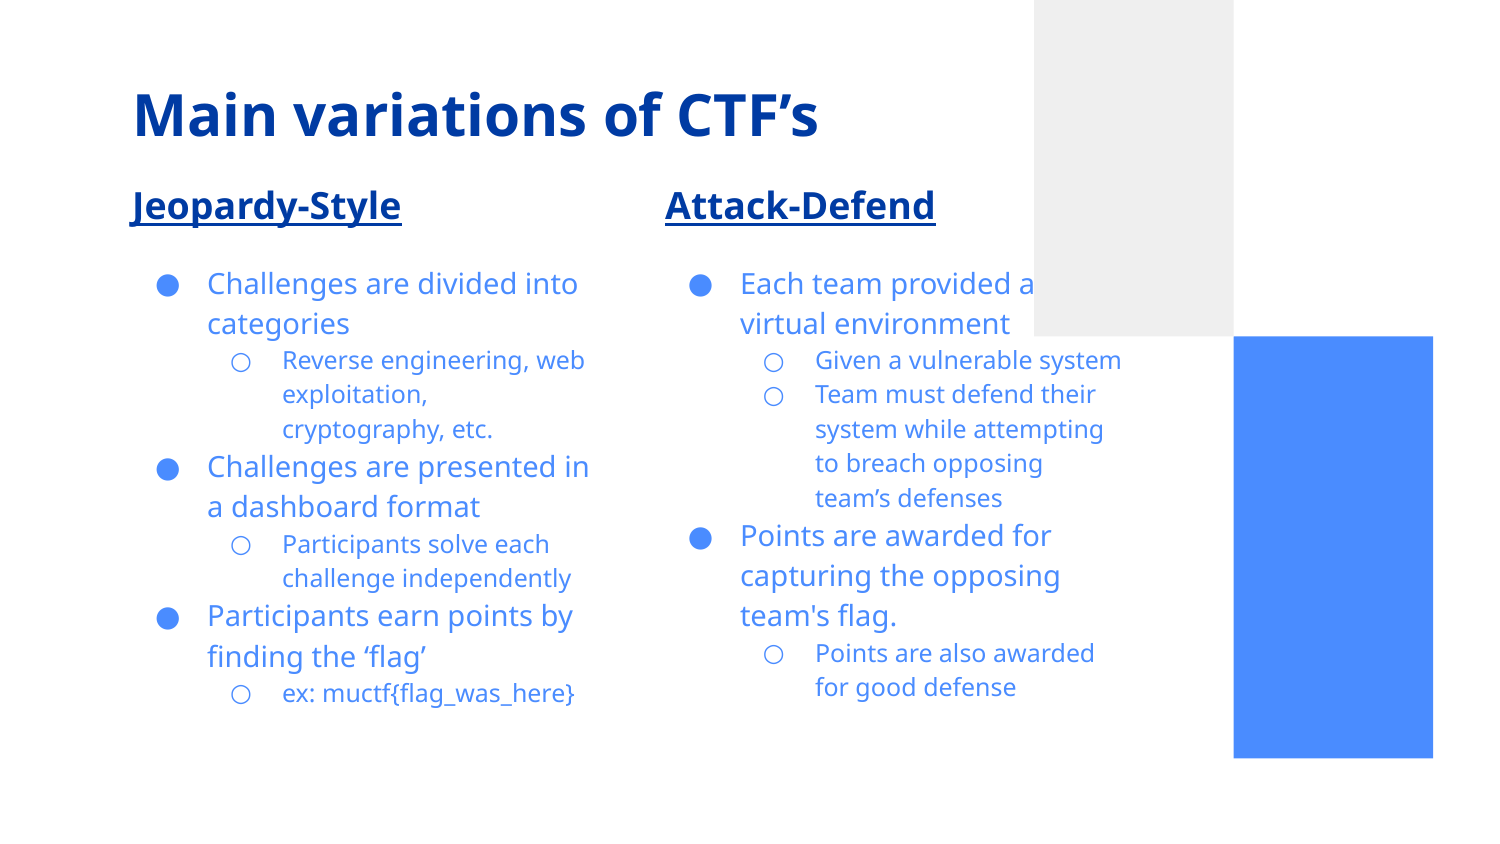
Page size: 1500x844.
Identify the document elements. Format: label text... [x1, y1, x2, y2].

subtitle Attack-Defend [650, 167, 1141, 245]
subtitle Jeopardy-Style [116, 167, 607, 245]
list Each team provided a virtual environment Given a vulnerable system Team must defend their system while attempting to breach opposing team’s defenses Points are awarded for capturing the opposing team's flag. Points are also awarded for good defense [650, 245, 1141, 665]
title Main variations of CTF’s [116, 63, 1383, 157]
list Challenges are divided into categories Reverse engineering, web exploitation, cryptography, etc. Challenges are presented in a dashboard format Participants solve each challenge independently Participants earn points by finding the ‘flag’ ex: muctf{flag_was_here} [116, 245, 607, 665]
